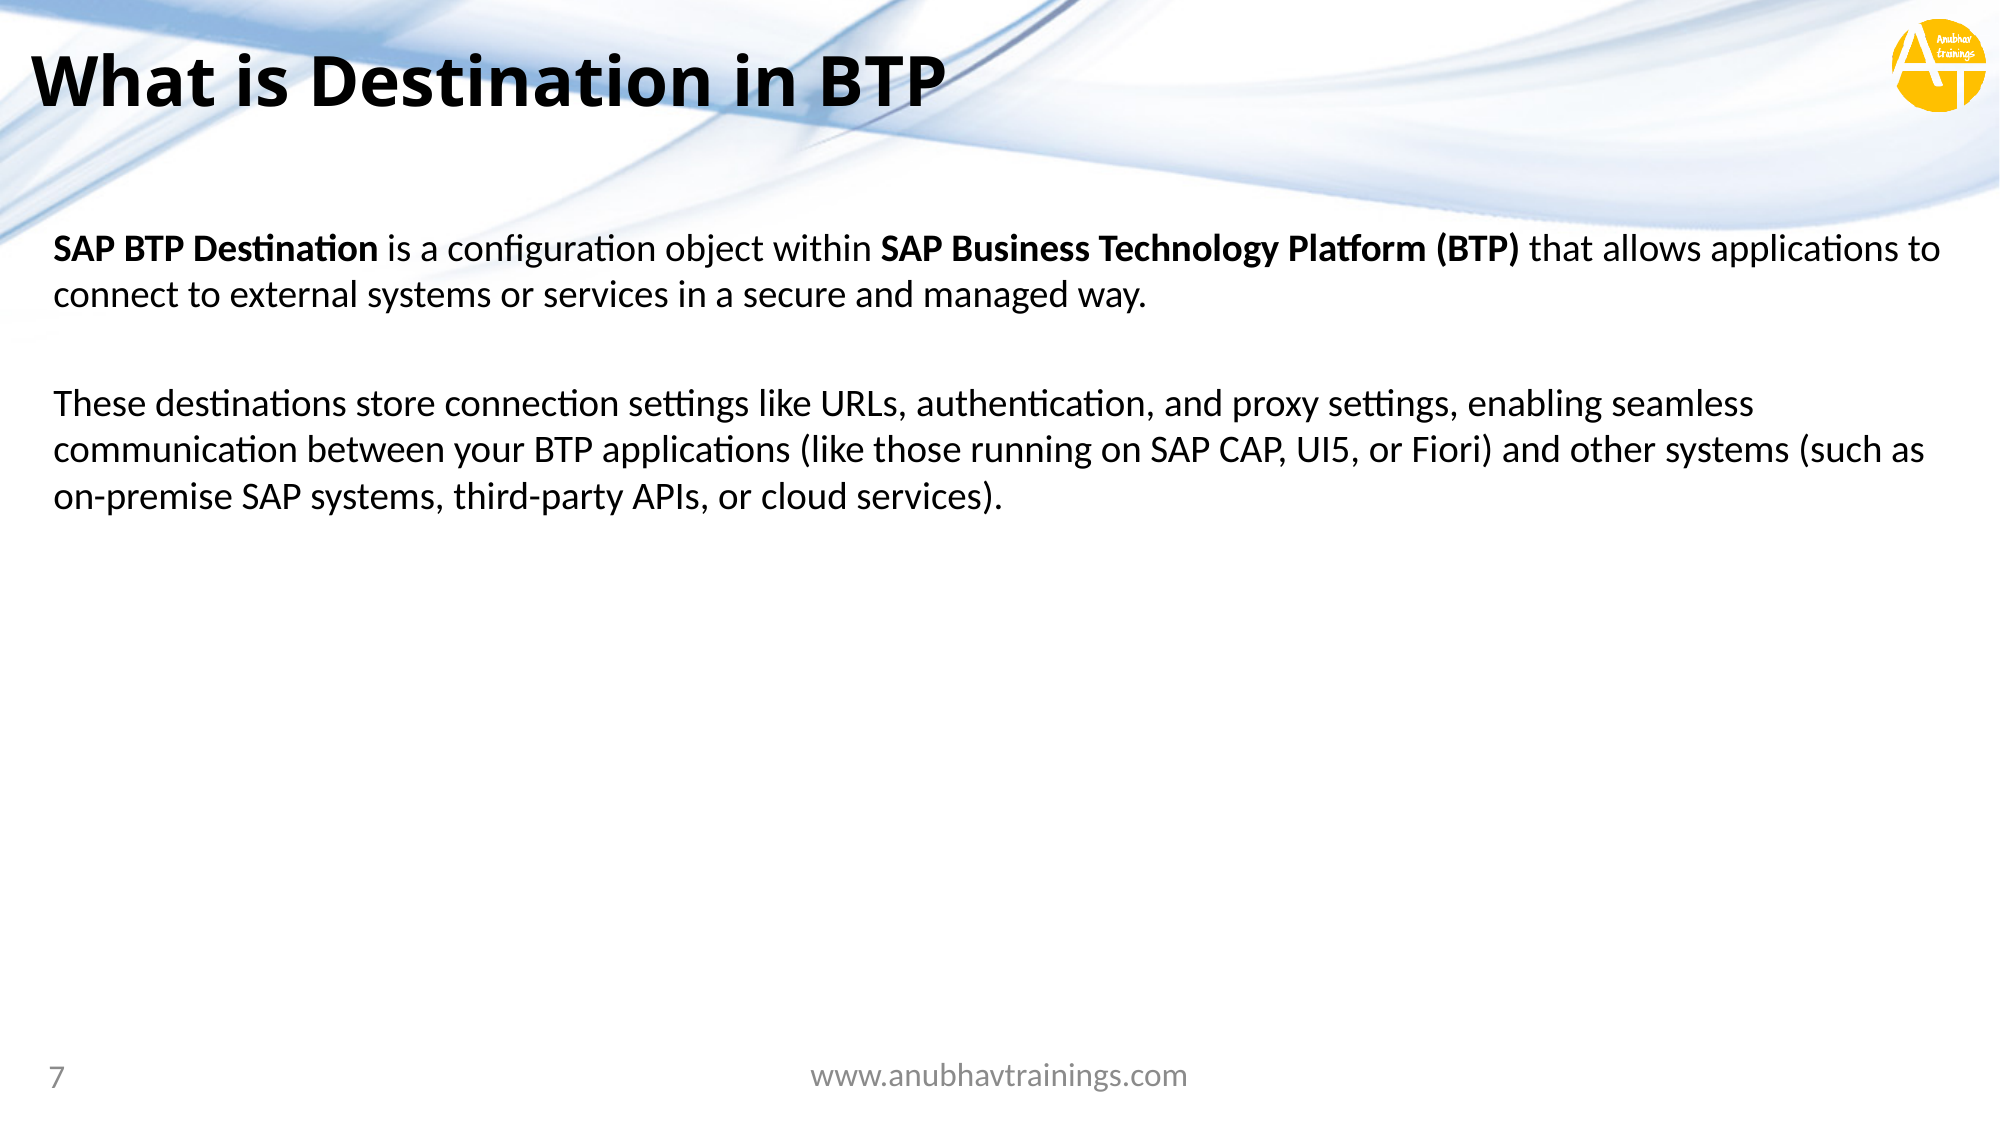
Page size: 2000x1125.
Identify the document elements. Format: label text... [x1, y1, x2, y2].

text_box SAP BTP Destination is a configuration object within SAP Business Technology Platform (BTP) that allows applications to connect to external systems or services in a secure and managed way. These destinations store connection settings like URLs, authentication, and proxy settings, enabling seamless communication between your BTP applications (like those running on SAP CAP, UI5, or Fiori) and other systems (such as on-premise SAP systems, third-party APIs, or cloud services). [33, 212, 1967, 1103]
title What is Destination in BTP [16, 29, 1817, 146]
picture [0, 0, 2000, 1125]
